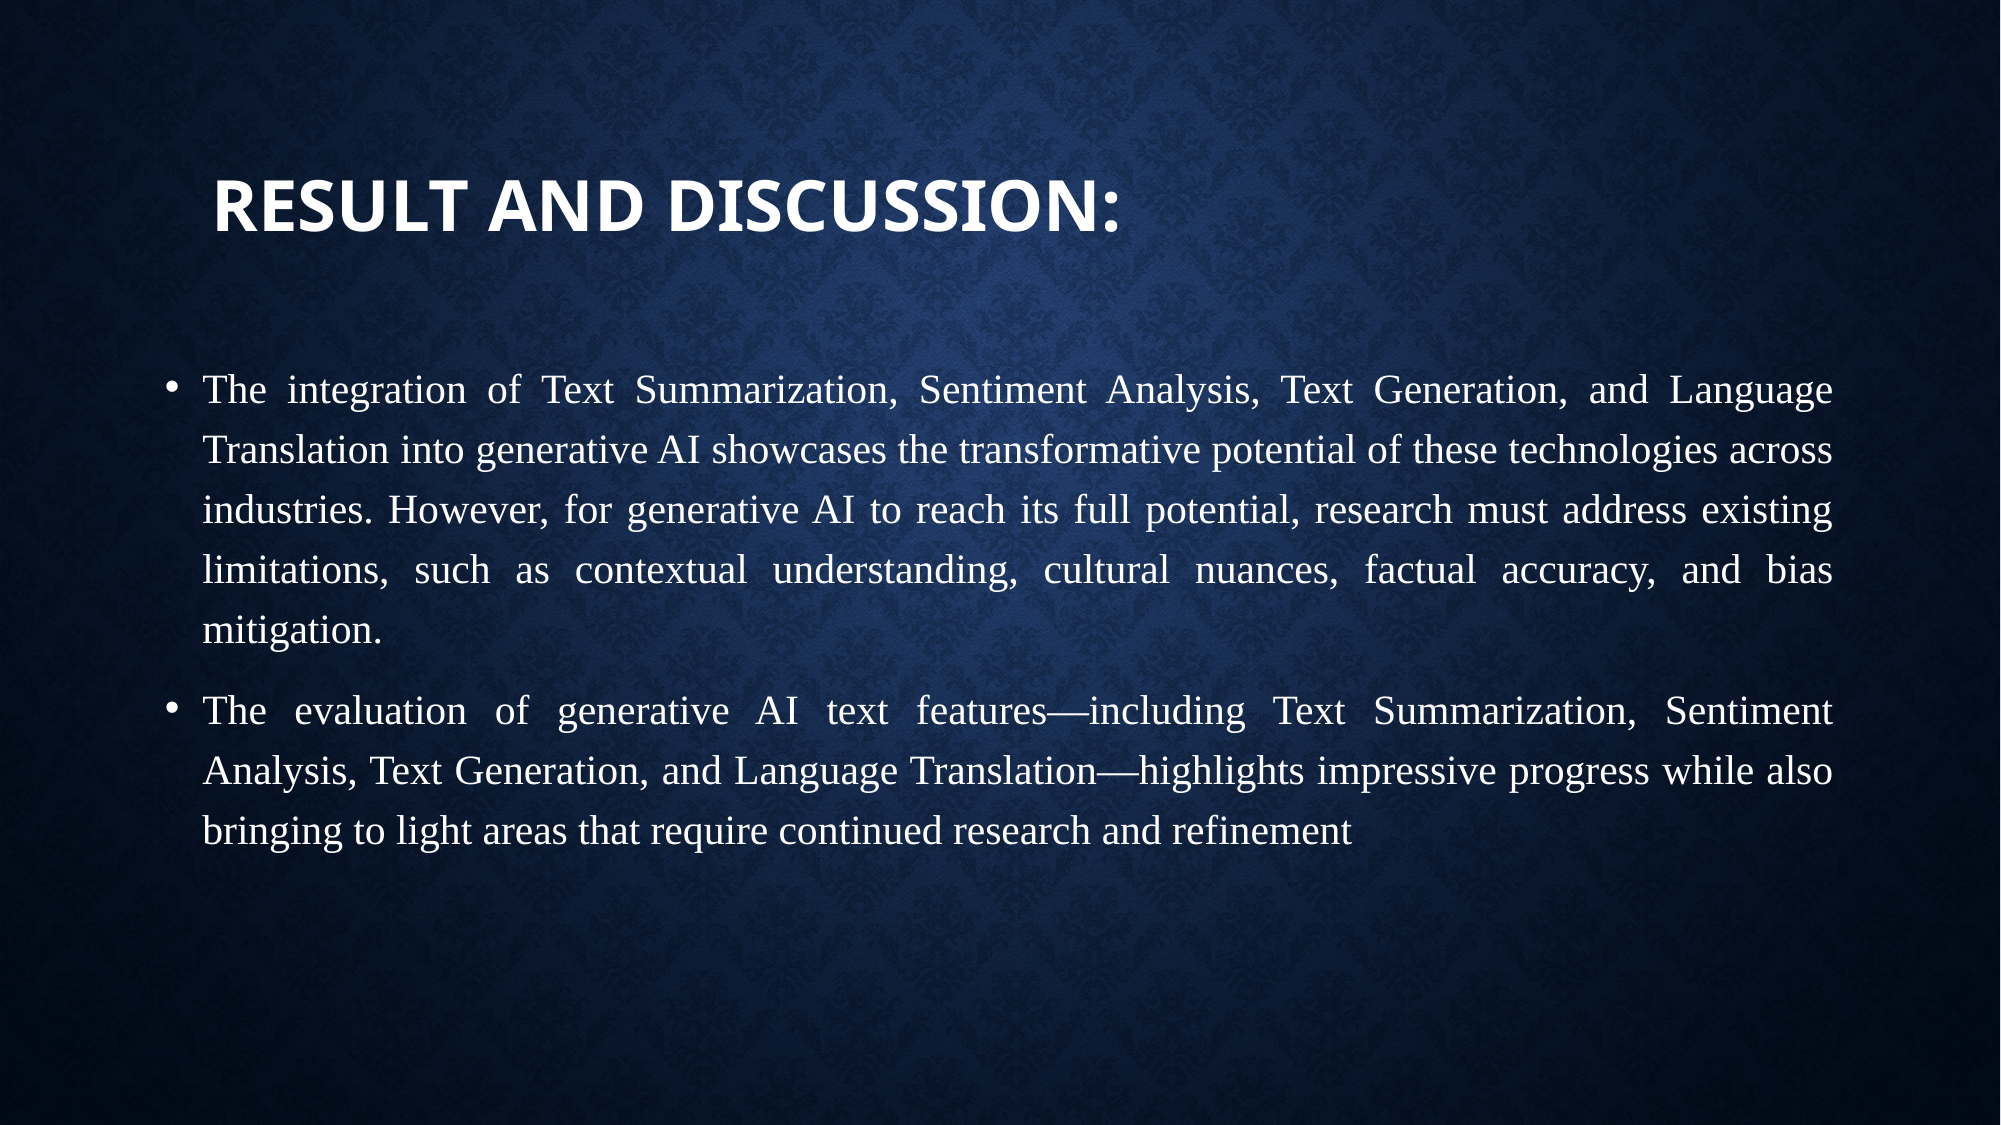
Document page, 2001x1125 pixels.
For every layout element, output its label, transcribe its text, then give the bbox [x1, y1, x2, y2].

title Result and discussion: [149, 99, 1184, 318]
list The integration of Text Summarization, Sentiment Analysis, Text Generation, and Language Translation into generative AI showcases the transformative potential of these technologies across industries. However, for generative AI to reach its full potential, research must address existing limitations, such as contextual understanding, cultural nuances, factual accuracy, and bias mitigation. The evaluation of generative AI text features—including Text Summarization, Sentiment Analysis, Text Generation, and Language Translation—highlights impressive progress while also bringing to light areas that require continued research and refinement [149, 343, 1849, 950]
